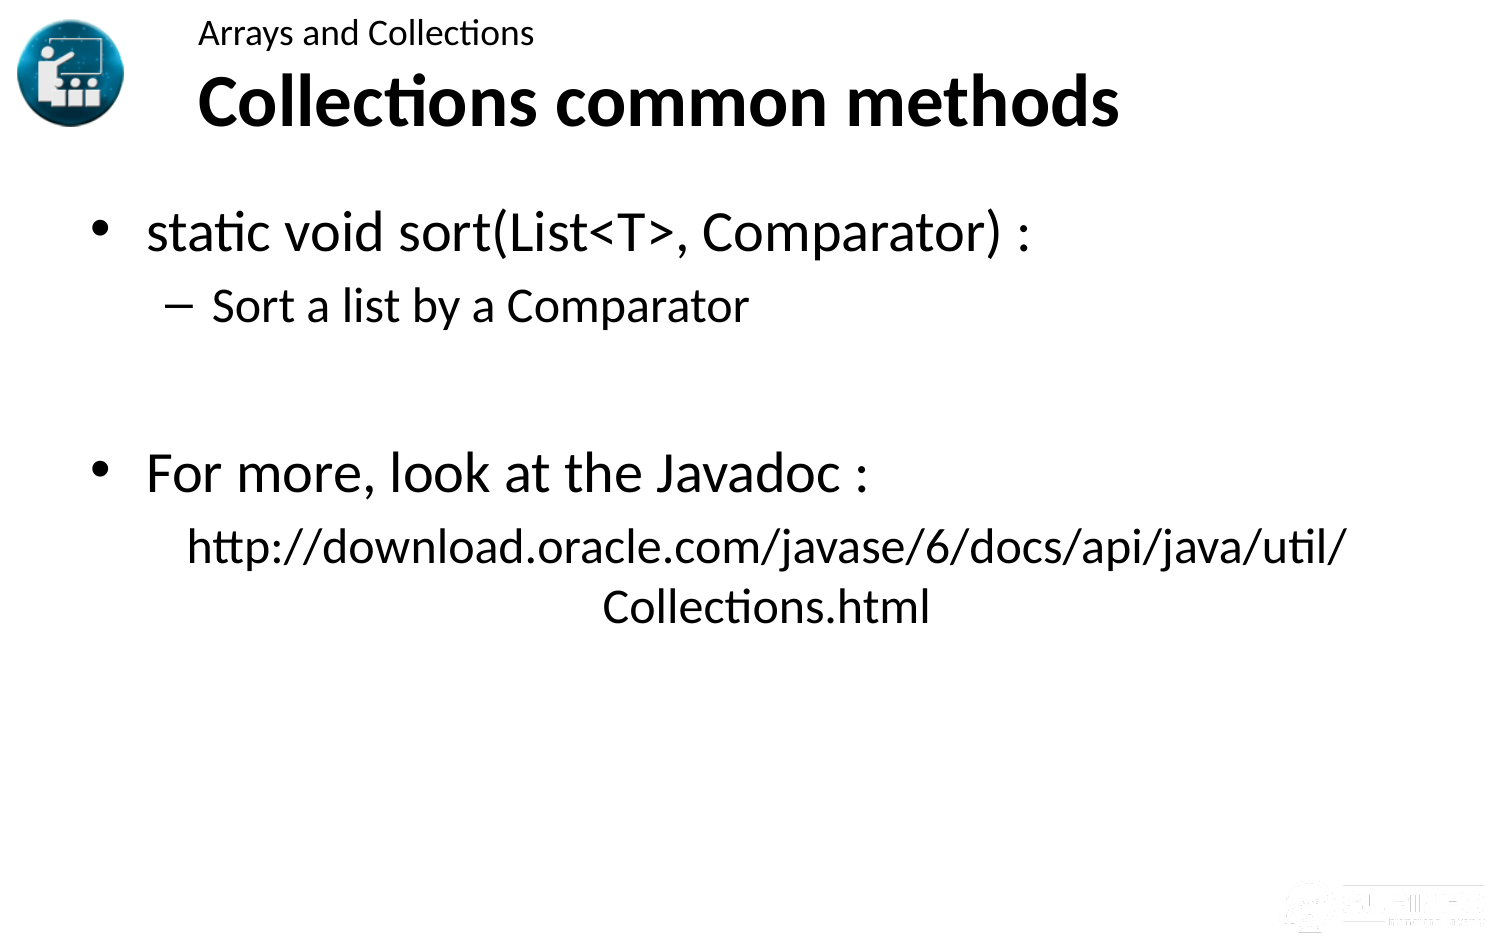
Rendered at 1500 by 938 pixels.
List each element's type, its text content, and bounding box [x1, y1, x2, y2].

title Collections common methods [183, 56, 1459, 138]
picture [17, 19, 125, 127]
picture [49, 37, 102, 75]
picture [1269, 870, 1494, 938]
list static void sort(List<T>, Comparator) : Sort a list by a Comparator For more, look at the Javadoc : http://download.oracle.com/javase/6/docs/api/java/util/Collections.html [75, 185, 1459, 880]
list Arrays and Collections [183, 0, 1459, 56]
picture [39, 46, 101, 107]
text_box [419, 28, 450, 90]
